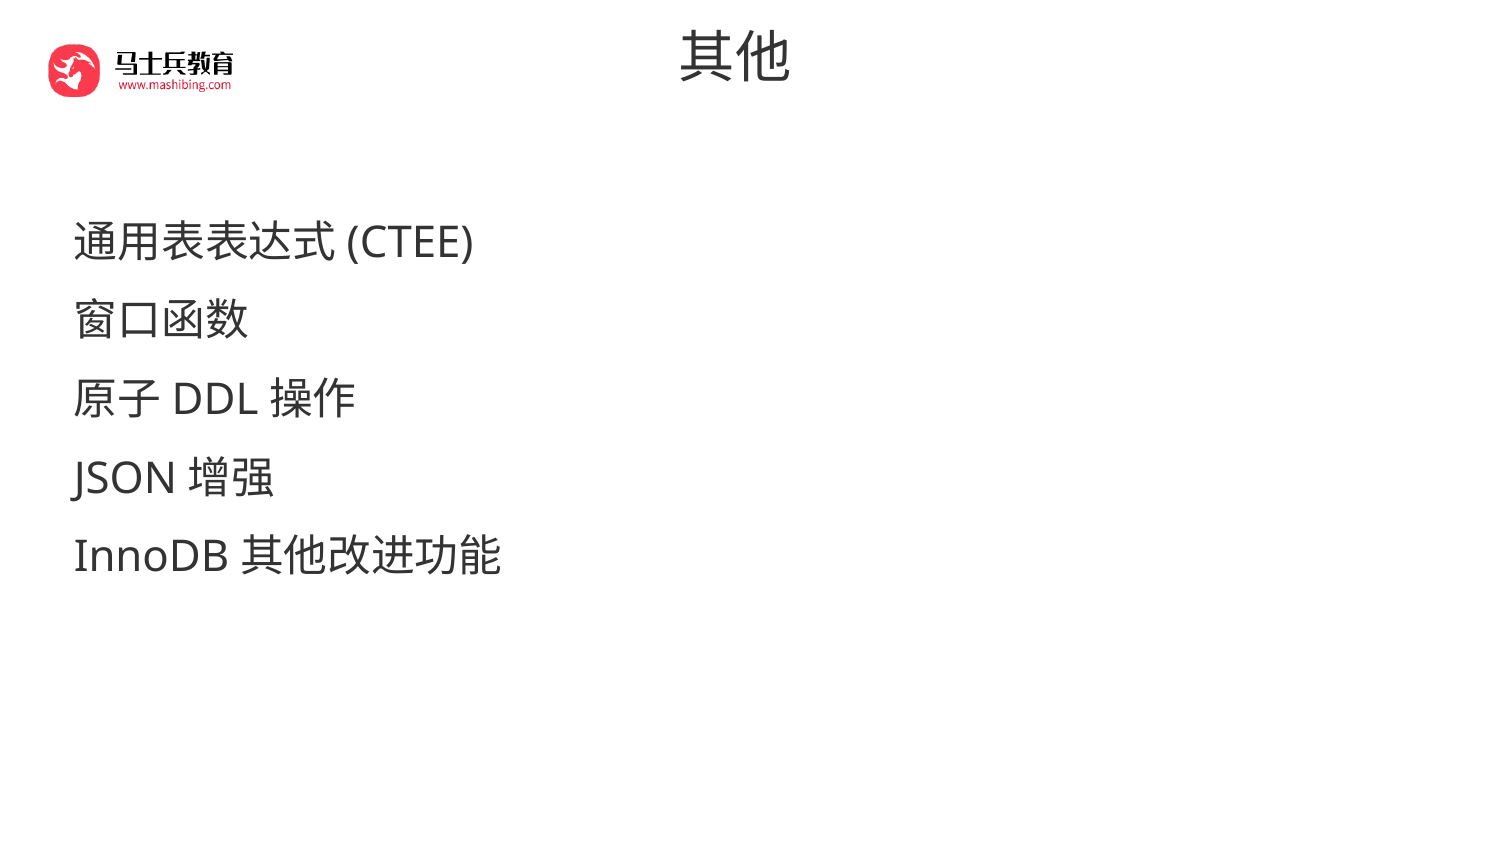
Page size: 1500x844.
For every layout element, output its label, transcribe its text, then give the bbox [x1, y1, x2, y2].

text_box 通用表表达式(CTEE) 窗口函数 原子DDL操作 JSON增强 InnoDB其他改进功能 [58, 158, 640, 609]
text_box 其他 [376, 0, 1094, 111]
picture [46, 43, 233, 98]
